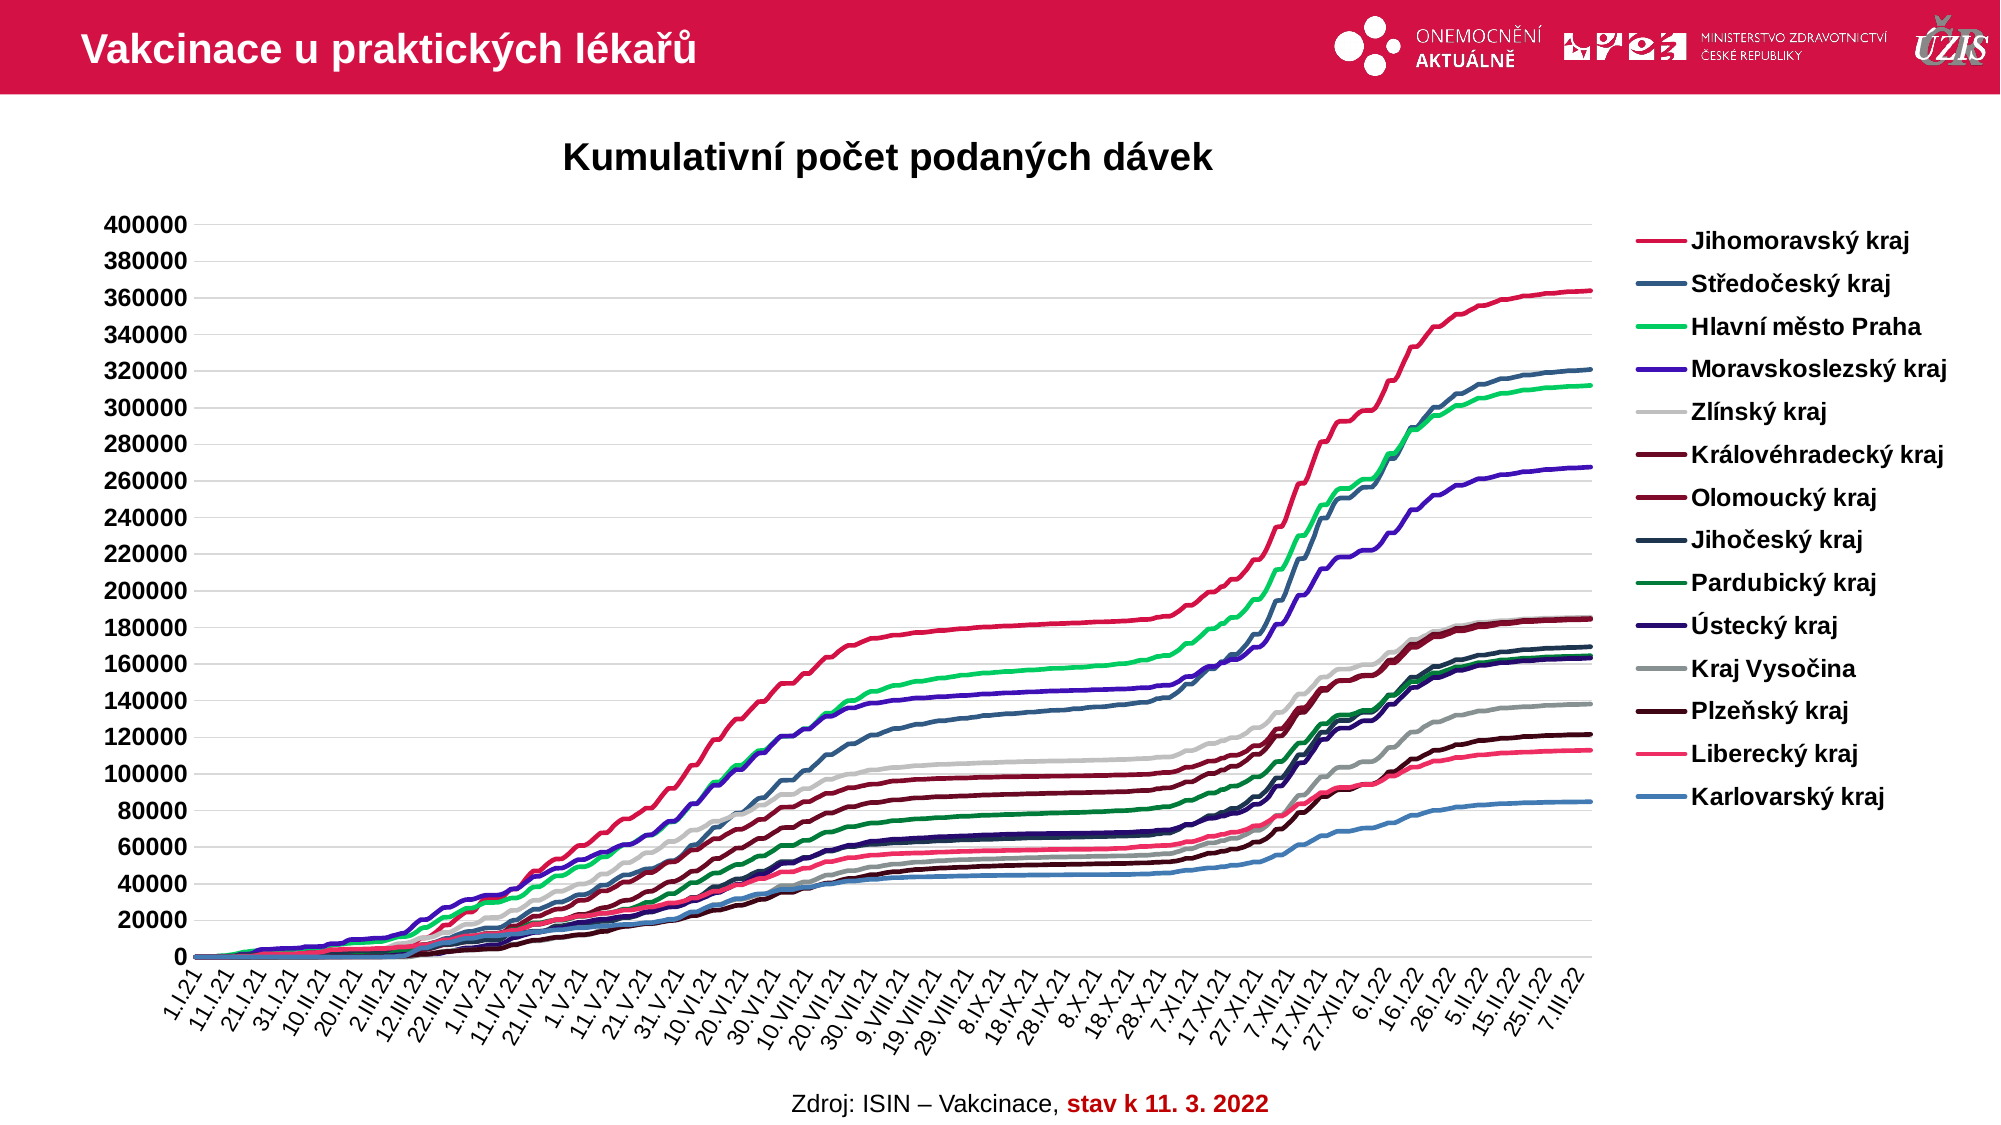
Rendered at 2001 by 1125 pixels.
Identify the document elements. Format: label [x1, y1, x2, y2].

picture [1915, 15, 1989, 66]
title [65, 2, 1251, 97]
text_box [507, 1080, 1554, 1125]
chart [65, 97, 1969, 1080]
picture [1563, 31, 1888, 60]
picture [1334, 16, 1542, 76]
